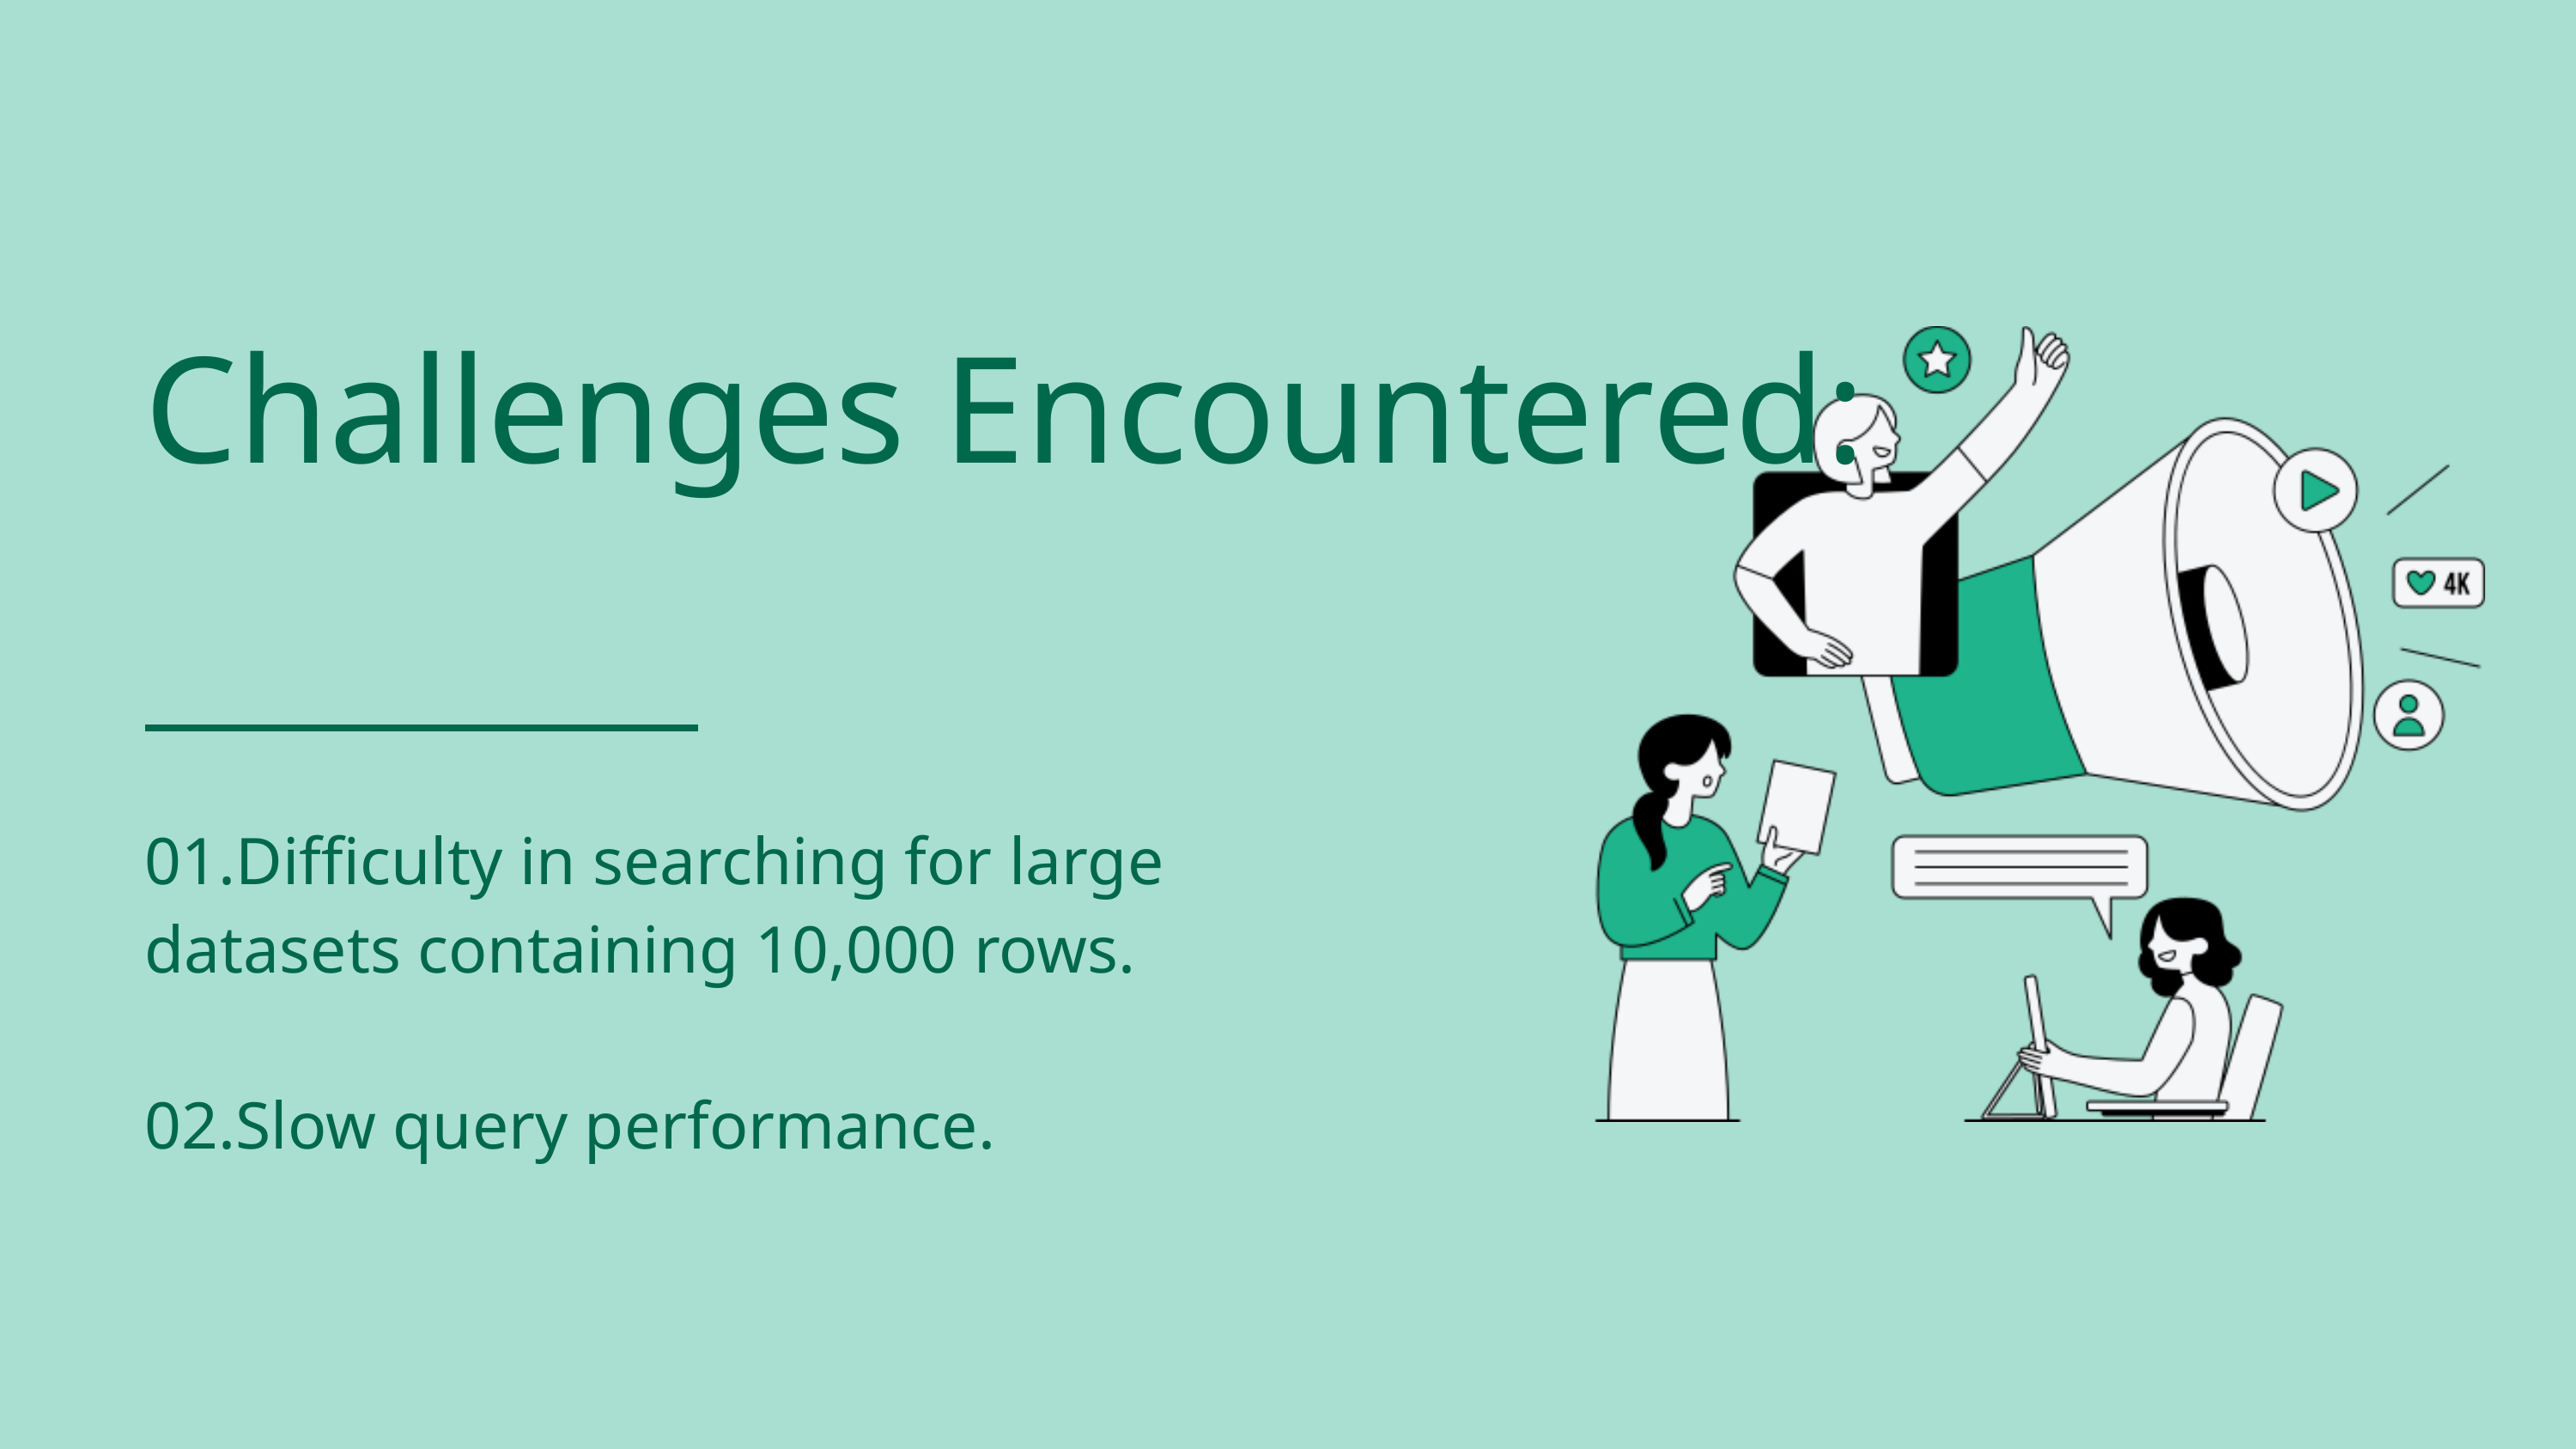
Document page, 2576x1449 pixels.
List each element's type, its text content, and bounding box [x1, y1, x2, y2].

text_box [1592, 326, 2486, 1122]
text_box 01.Difficulty in searching for large datasets containing 10,000 rows. [144, 808, 413, 986]
text_box 01.Difficulty in searching for large datasets containing 10,000 rows. [430, 808, 1433, 986]
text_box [417, 451, 426, 1005]
text_box 02.Slow query performance. [144, 1073, 1149, 1162]
text_box ‏Challenges Encountered: [144, 260, 1906, 494]
